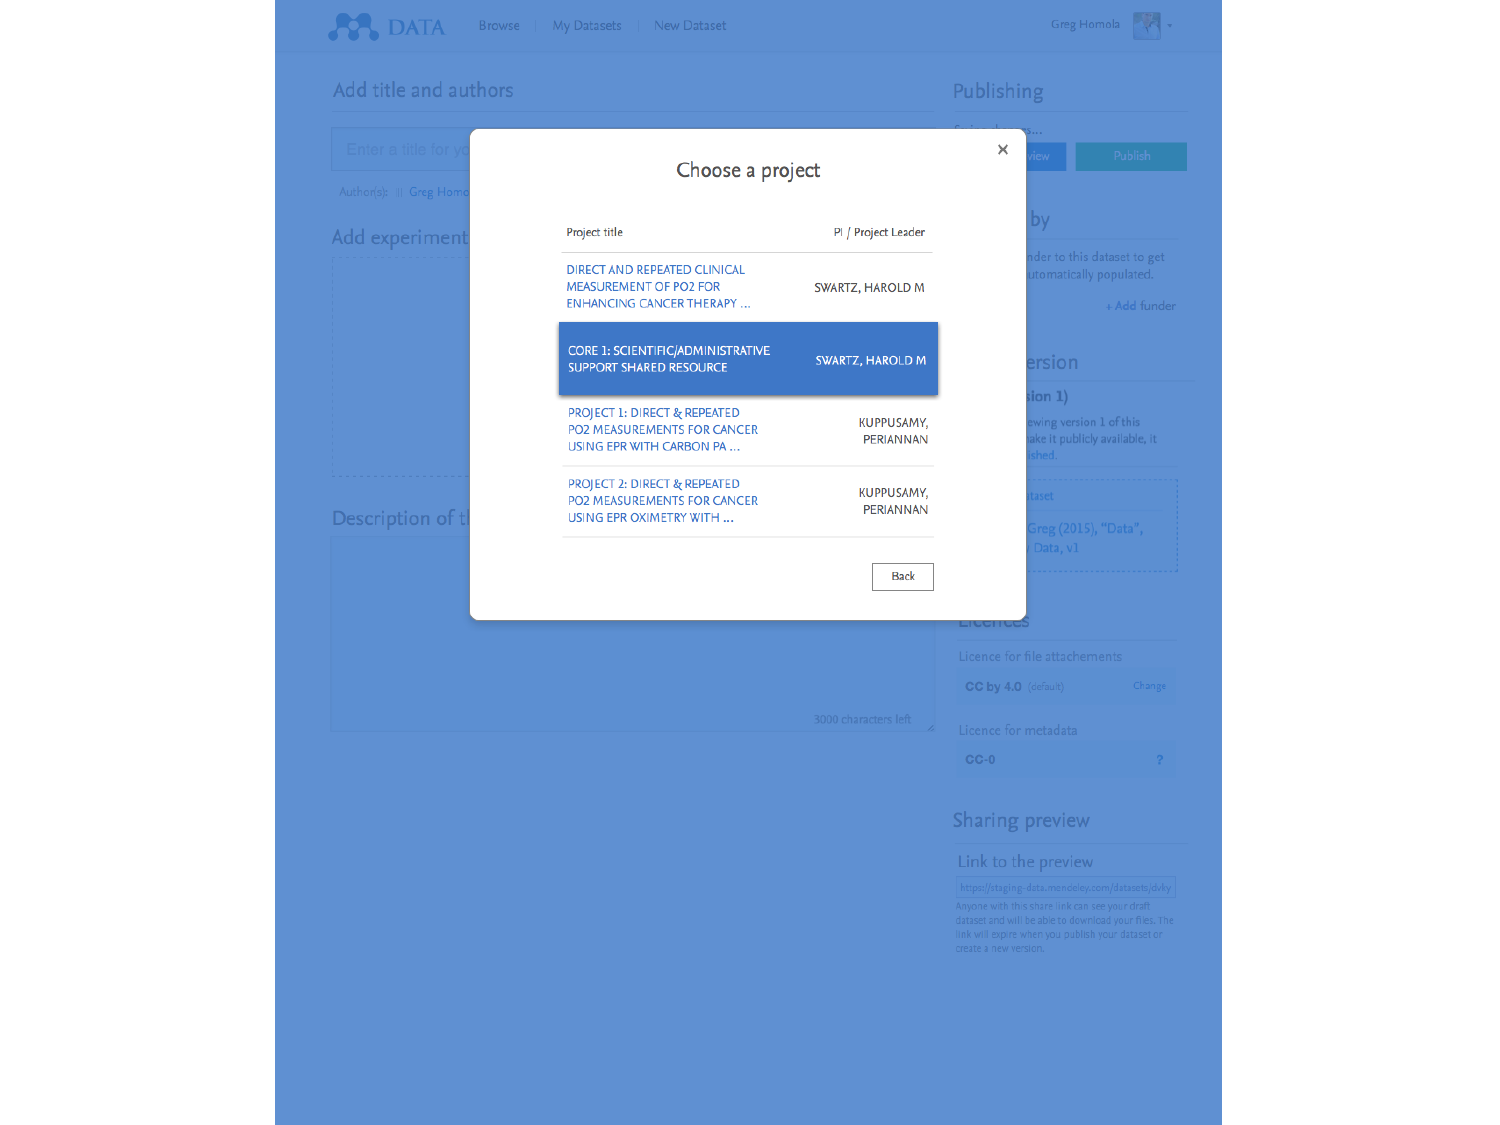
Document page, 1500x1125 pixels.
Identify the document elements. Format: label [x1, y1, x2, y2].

picture [274, 0, 1222, 1125]
